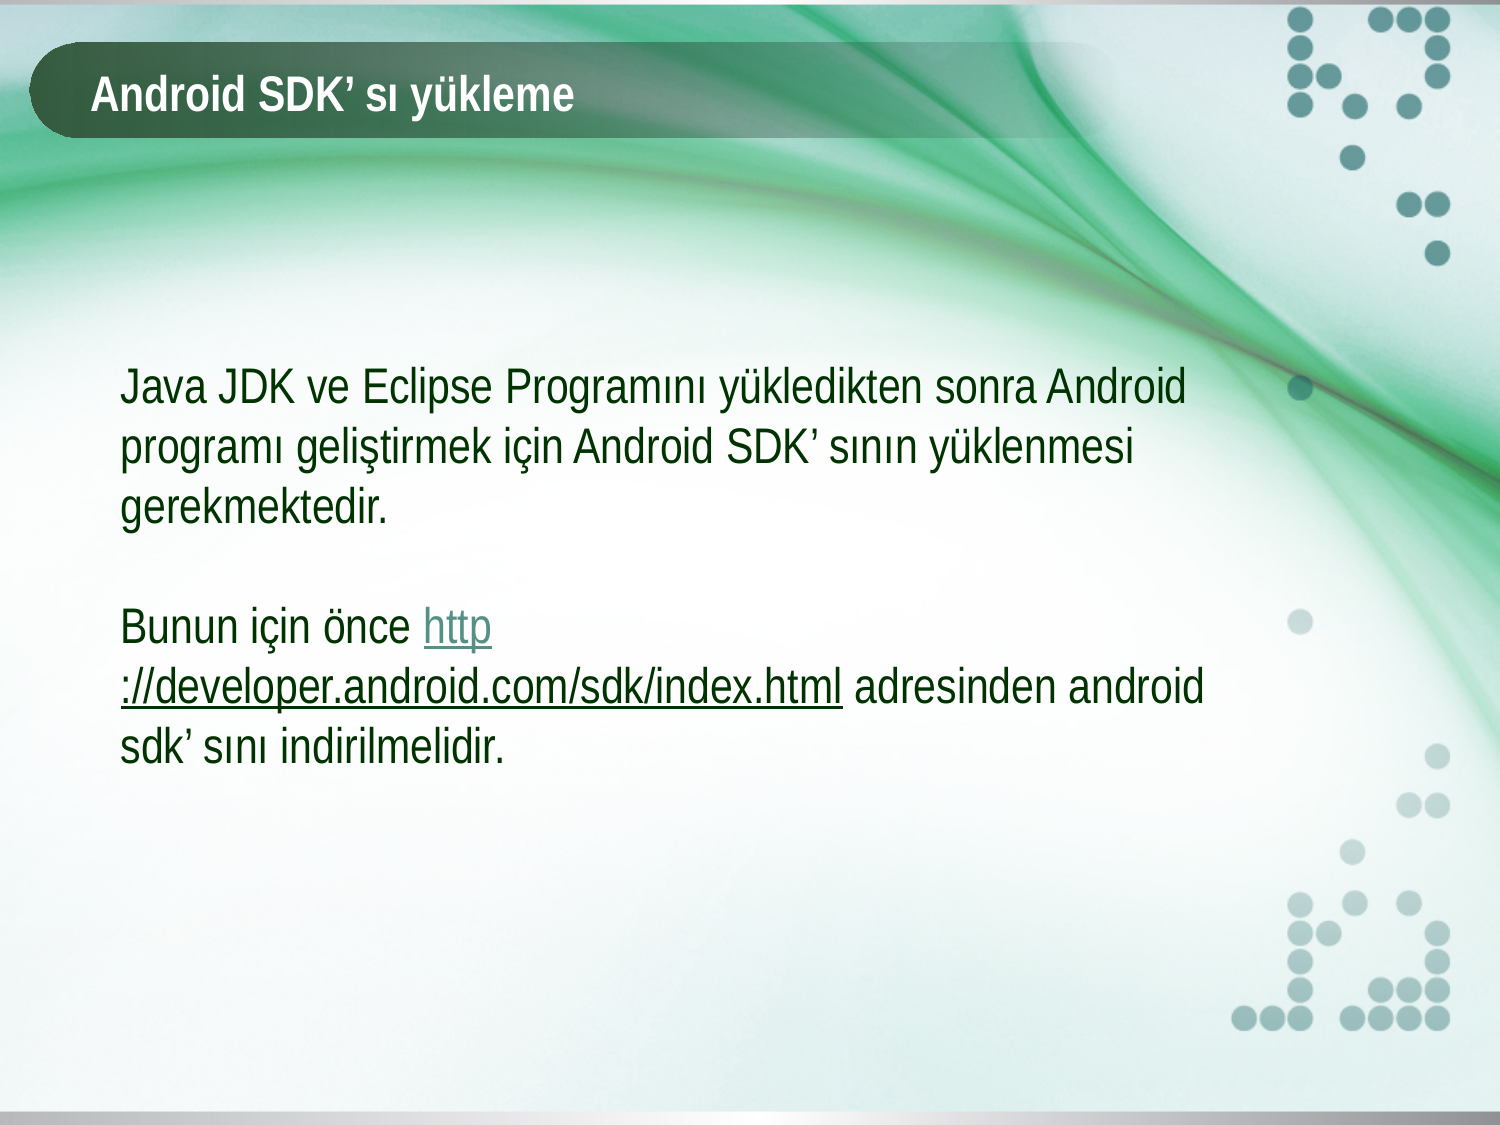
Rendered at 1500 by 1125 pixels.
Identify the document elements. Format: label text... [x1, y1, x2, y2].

picture [0, 0, 1500, 1125]
text_box Java JDK ve Eclipse Programını yükledikten sonra Android programı geliştirmek için Android SDK’ sının yüklenmesi gerekmektedir. Bunun için önce http://developer.android.com/sdk/index.html adresinden android sdk’ sını indirilmelidir. [106, 345, 1229, 781]
text_box [29, 42, 1080, 138]
title Android SDK’ sı yükleme [75, 43, 1425, 141]
